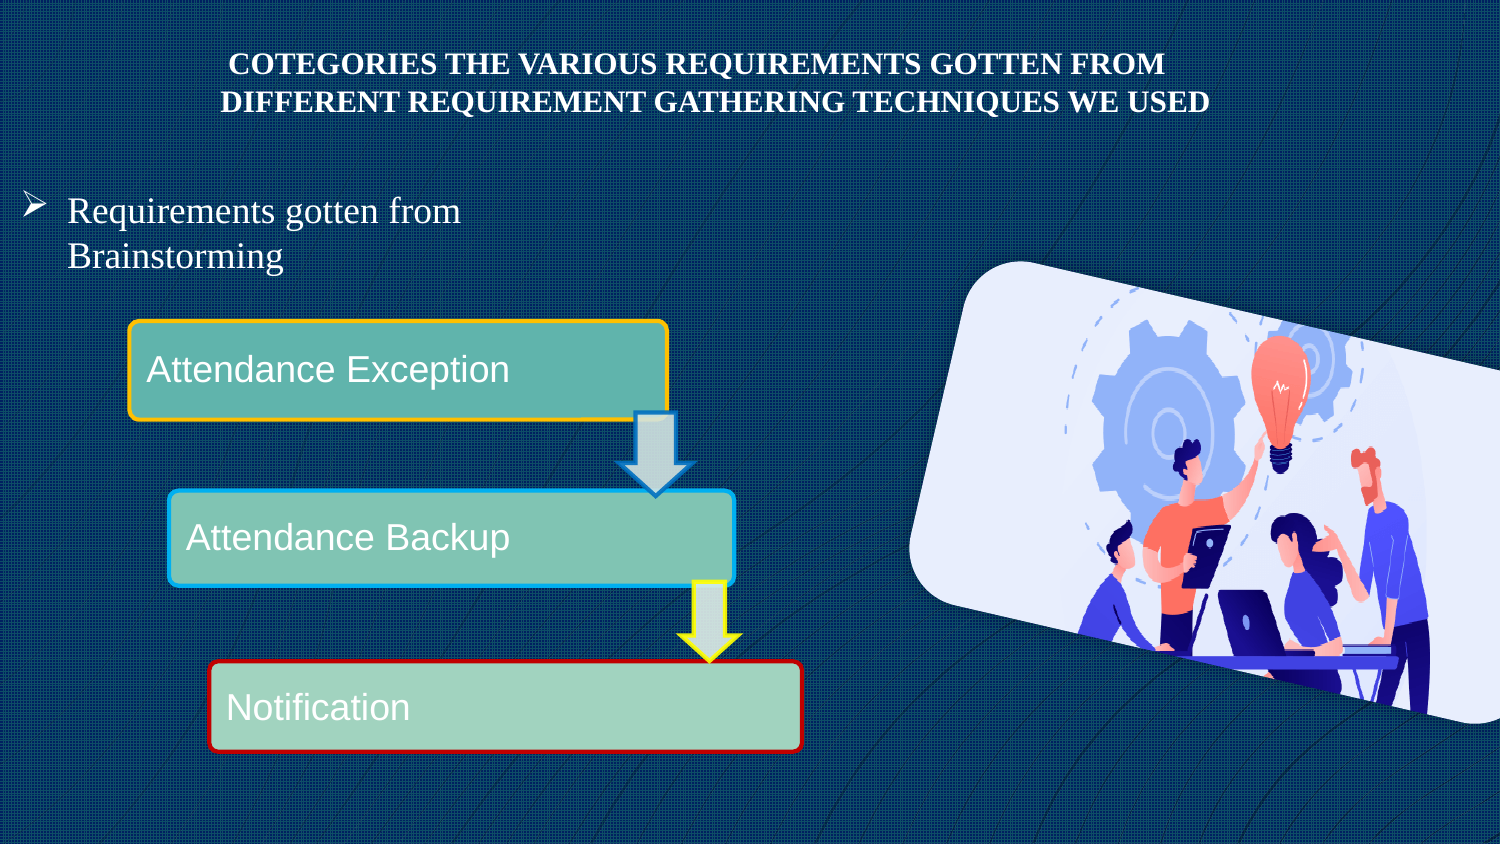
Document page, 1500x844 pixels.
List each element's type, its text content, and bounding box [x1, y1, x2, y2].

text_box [93, 297, 811, 779]
picture [909, 261, 1500, 724]
text_box COTEGORIES THE VARIOUS REQUIREMENTS GOTTEN FROM DIFFERENT REQUIREMENT GATHERING TECHNIQUES WE USED [205, 36, 1358, 164]
text_box Requirements gotten from Brainstorming [5, 178, 638, 284]
